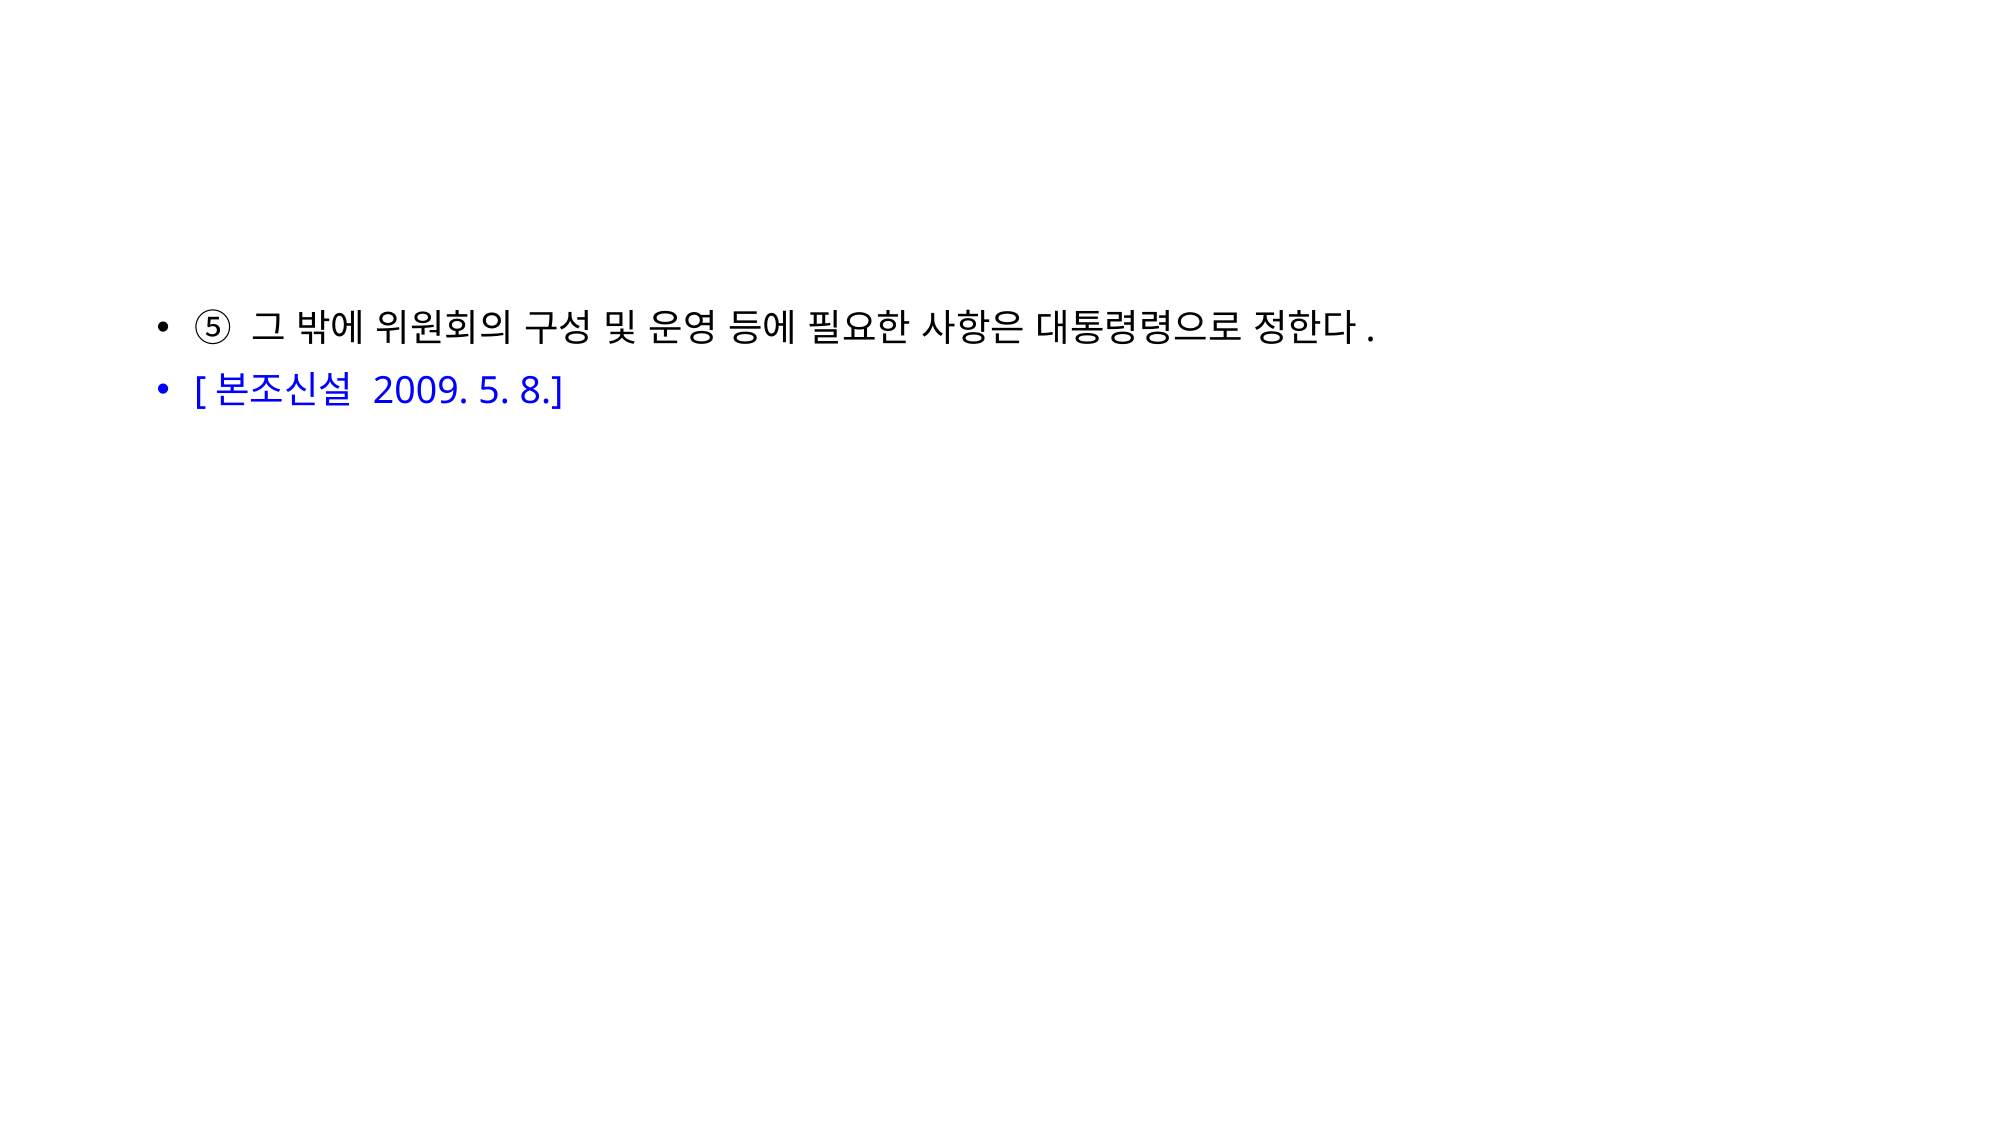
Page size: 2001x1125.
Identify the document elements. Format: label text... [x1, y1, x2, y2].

list ⑤ 그 밖에 위원회의 구성 및 운영 등에 필요한 사항은 대통령령으로 정한다. [본조신설 2009. 5. 8.] [137, 299, 1863, 1014]
